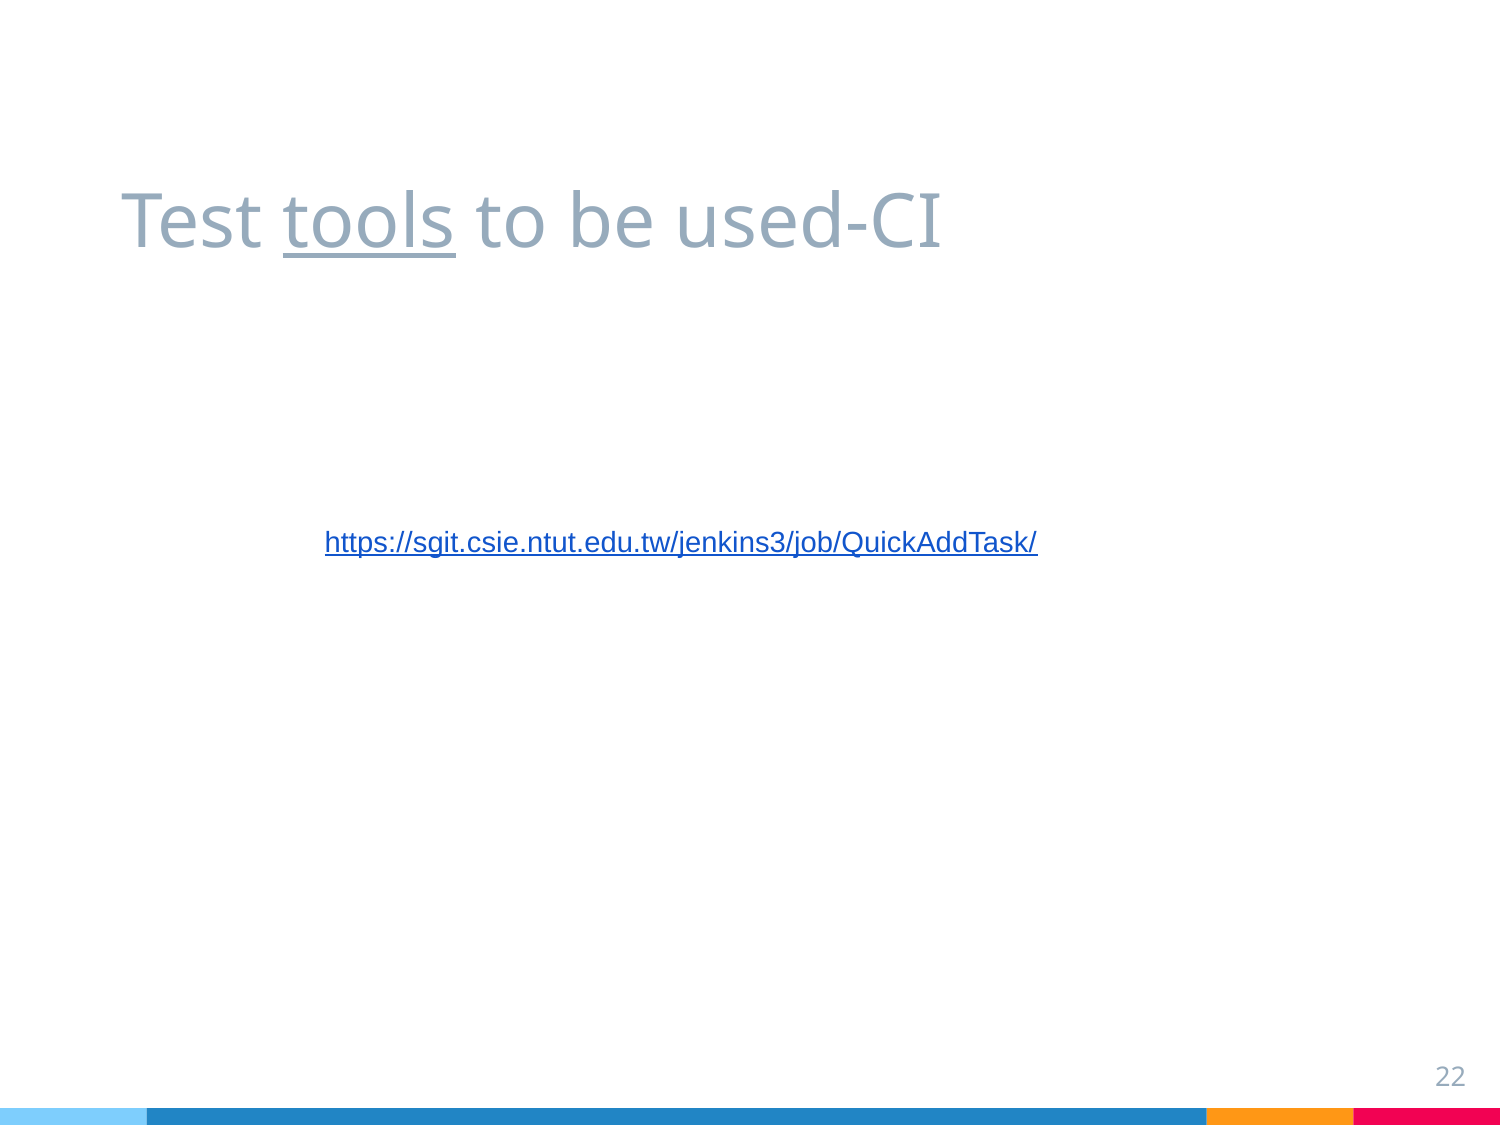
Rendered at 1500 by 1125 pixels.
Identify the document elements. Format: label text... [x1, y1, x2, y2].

slide_number 22 [1391, 1043, 1482, 1113]
title Test tools to be used-CI [106, 89, 1463, 278]
text_box https://sgit.csie.ntut.edu.tw/jenkins3/job/QuickAddTask/ [309, 515, 1060, 566]
